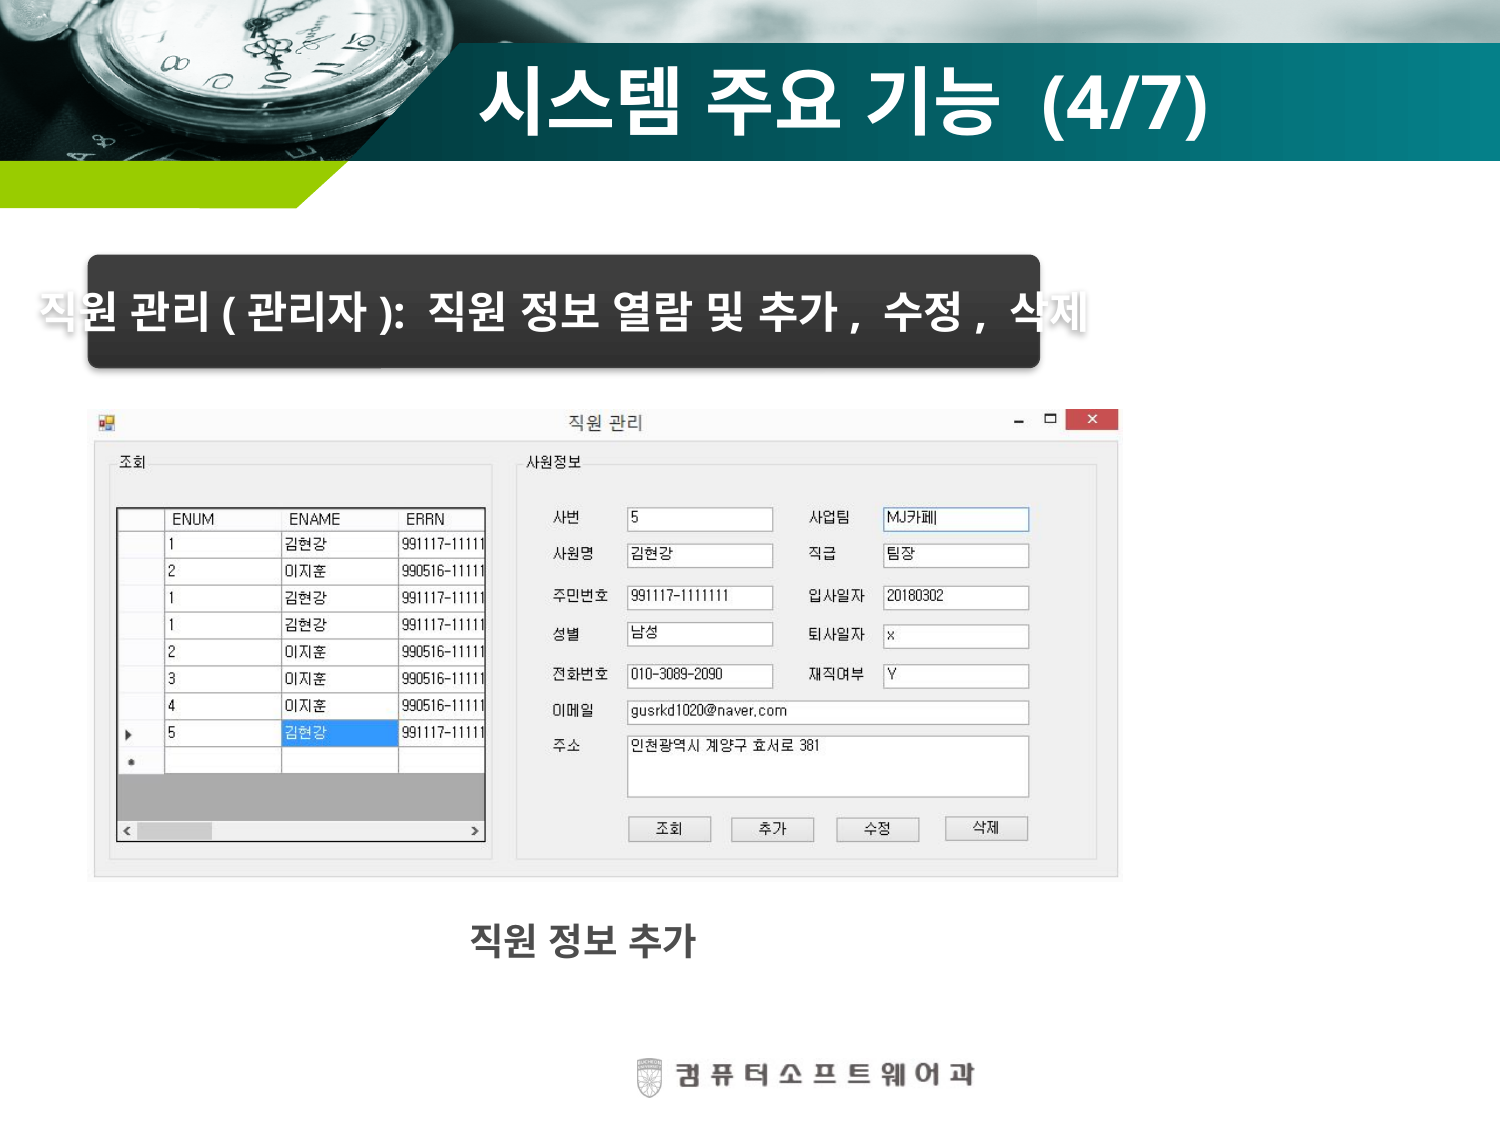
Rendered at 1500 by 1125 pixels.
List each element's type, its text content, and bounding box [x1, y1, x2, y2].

title 시스템 주요 기능 (4/7) [462, 53, 1463, 147]
picture [87, 409, 1123, 882]
text_box 직원 정보 추가 [454, 910, 750, 1006]
picture [0, 0, 1500, 160]
picture [631, 1058, 975, 1098]
text_box 직원 관리(관리자): 직원 정보 열람 및 추가, 수정, 삭제 [87, 254, 1041, 369]
